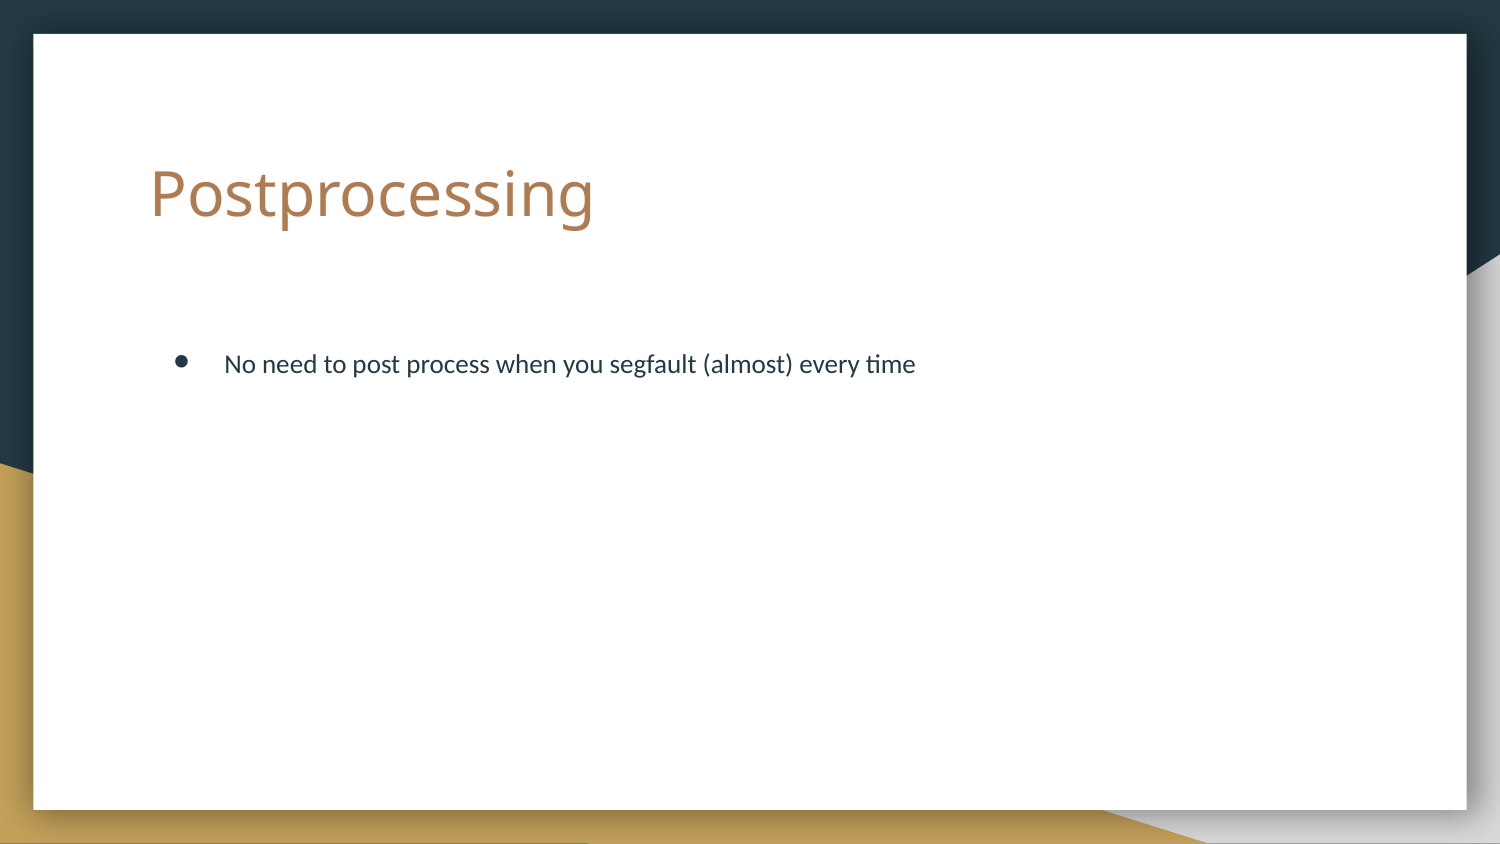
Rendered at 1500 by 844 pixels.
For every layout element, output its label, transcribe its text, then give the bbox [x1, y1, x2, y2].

list No need to post process when you segfault (almost) every time [134, 326, 1366, 729]
title Postprocessing [134, 138, 1366, 296]
